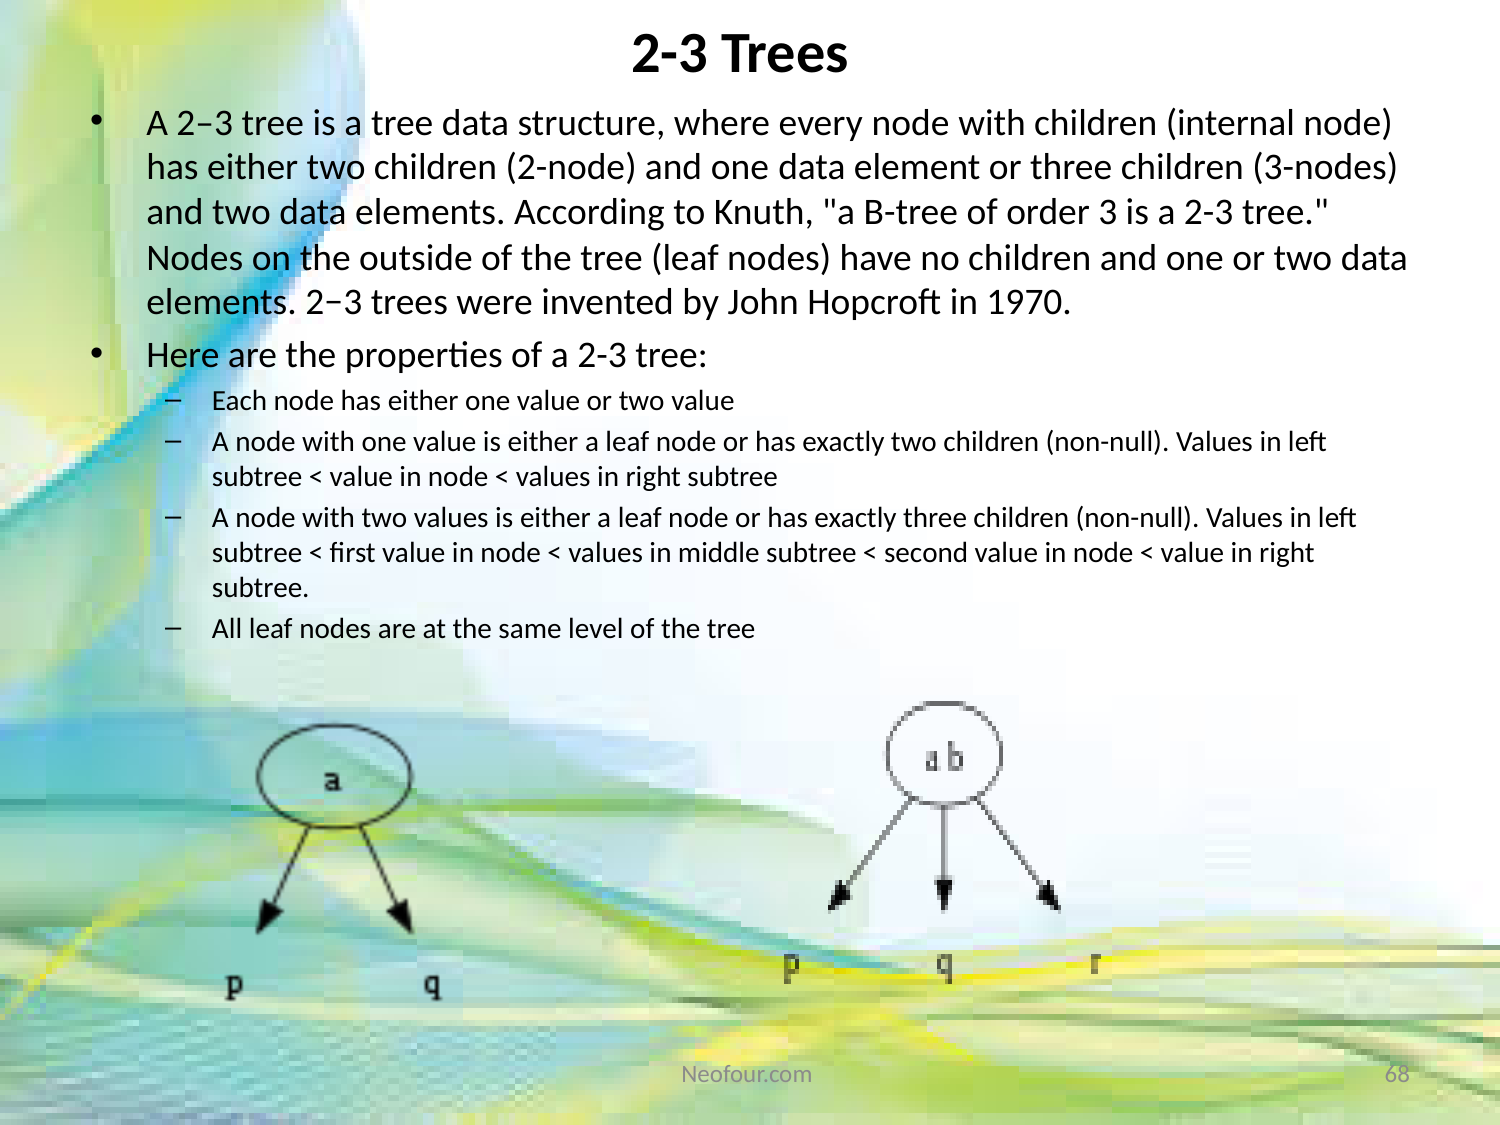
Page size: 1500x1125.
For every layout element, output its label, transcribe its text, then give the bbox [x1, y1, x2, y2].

slide_number 68 [1074, 1042, 1425, 1103]
title 2-3 Trees [64, 19, 1415, 79]
list A 2–3 tree is a tree data structure, where every node with children (internal node) has either two children (2-node) and one data element or three children (3-nodes) and two data elements. According to Knuth, "a B-tree of order 3 is a 2-3 tree." Nodes on the outside of the tree (leaf nodes) have no children and one or two data elements. 2−3 trees were invented by John Hopcroft in 1970. Here are the properties of a 2-3 tree: Each node has either one value or two value A node with one value is either a leaf node or has exactly two children (non-null). Values in left subtree < value in node < values in right subtree A node with two values is either a leaf node or has exactly three children (non-null). Values in left subtree < first value in node < values in middle subtree < second value in node < value in right subtree. All leaf nodes are at the same level of the tree [75, 90, 1425, 1035]
picture [0, 0, 1500, 1125]
footer Neofour.com [512, 1042, 988, 1103]
